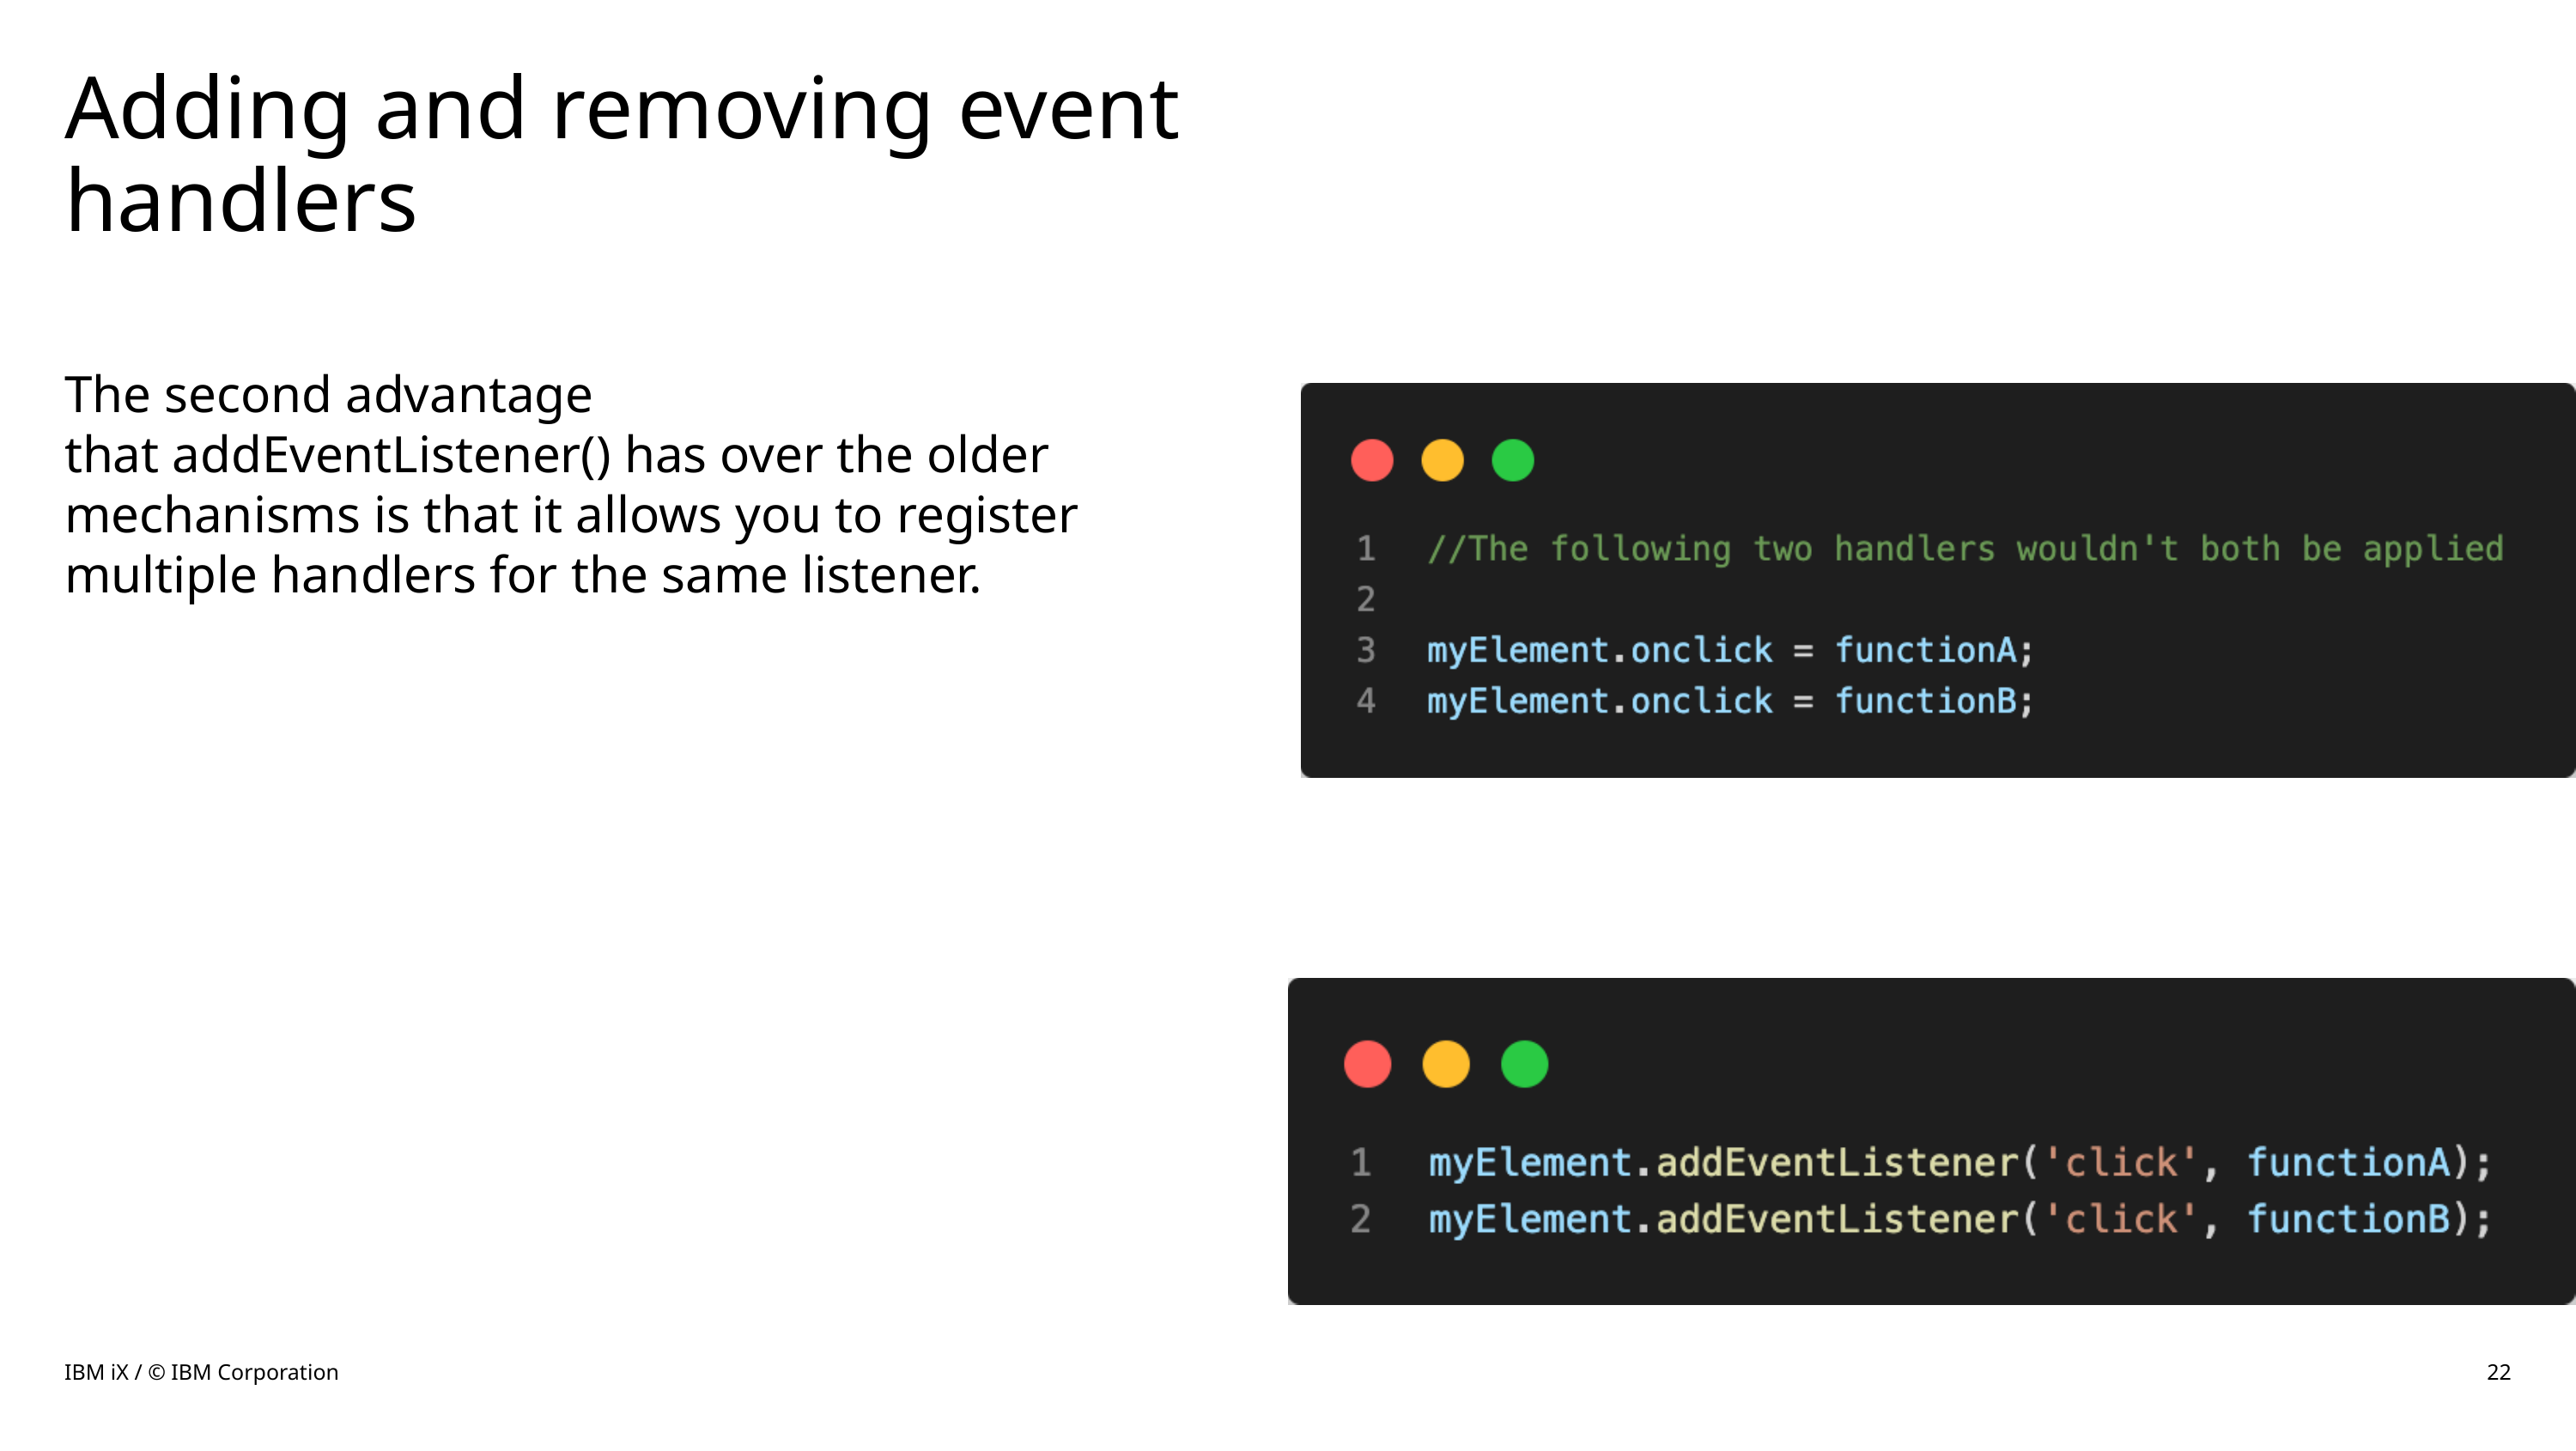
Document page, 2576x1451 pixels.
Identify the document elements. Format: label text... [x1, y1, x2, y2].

list The second advantage that addEventListener() has over the older mechanisms is that it allows you to register multiple handlers for the same listener. [64, 362, 1224, 1270]
slide_number 22 [1996, 1350, 2512, 1397]
footer IBM iX / © IBM Corporation [64, 1350, 1224, 1397]
picture [1287, 978, 2576, 1305]
title Adding and removing event handlers [64, 64, 1224, 290]
picture [1301, 383, 2576, 778]
